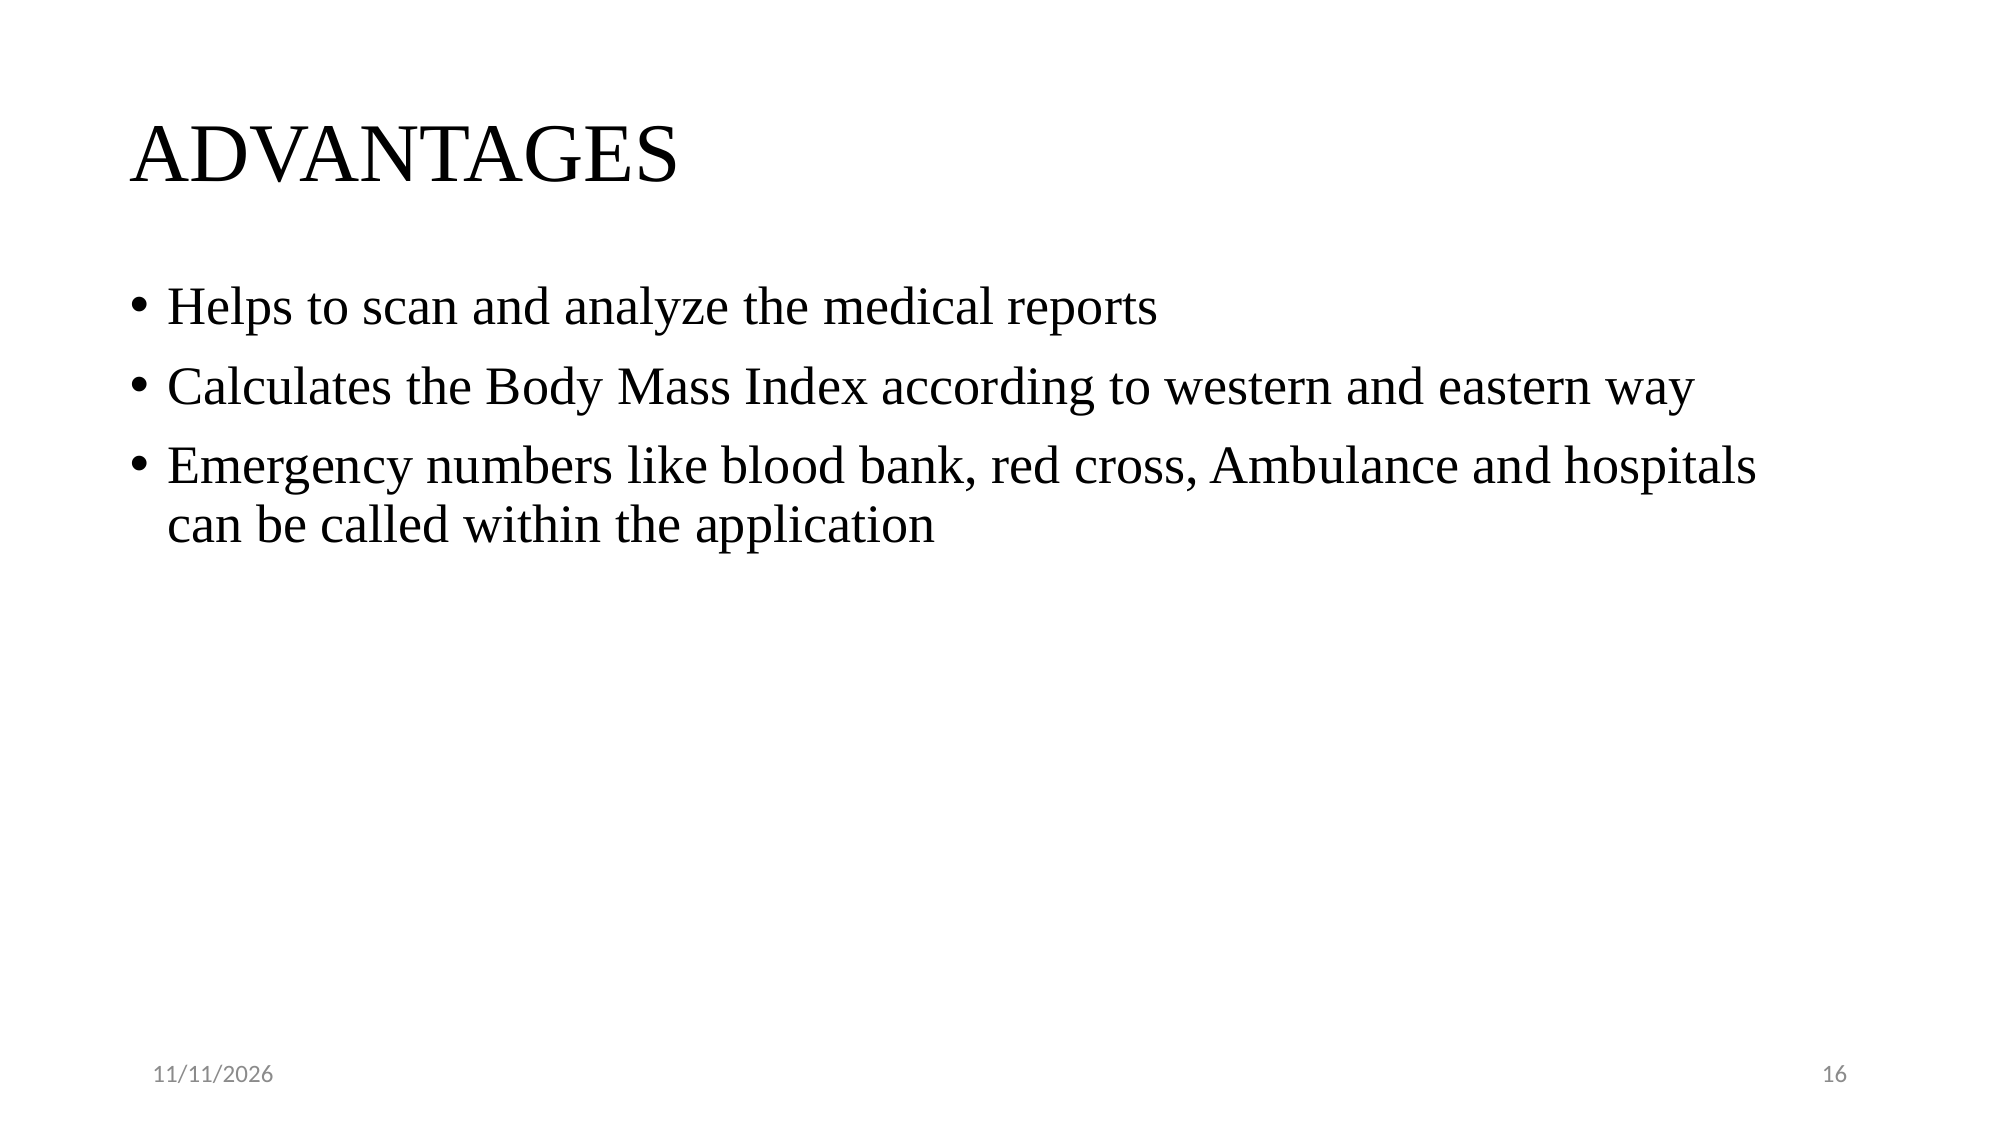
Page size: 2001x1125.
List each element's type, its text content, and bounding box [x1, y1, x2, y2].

list Helps to scan and analyze the medical reports Calculates the Body Mass Index according to western and eastern way Emergency numbers like blood bank, red cross, Ambulance and hospitals can be called within the application [115, 270, 1841, 1027]
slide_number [137, 1042, 588, 1103]
slide_number 16 [1412, 1042, 1863, 1103]
title ADVANTAGES [115, 45, 1841, 263]
